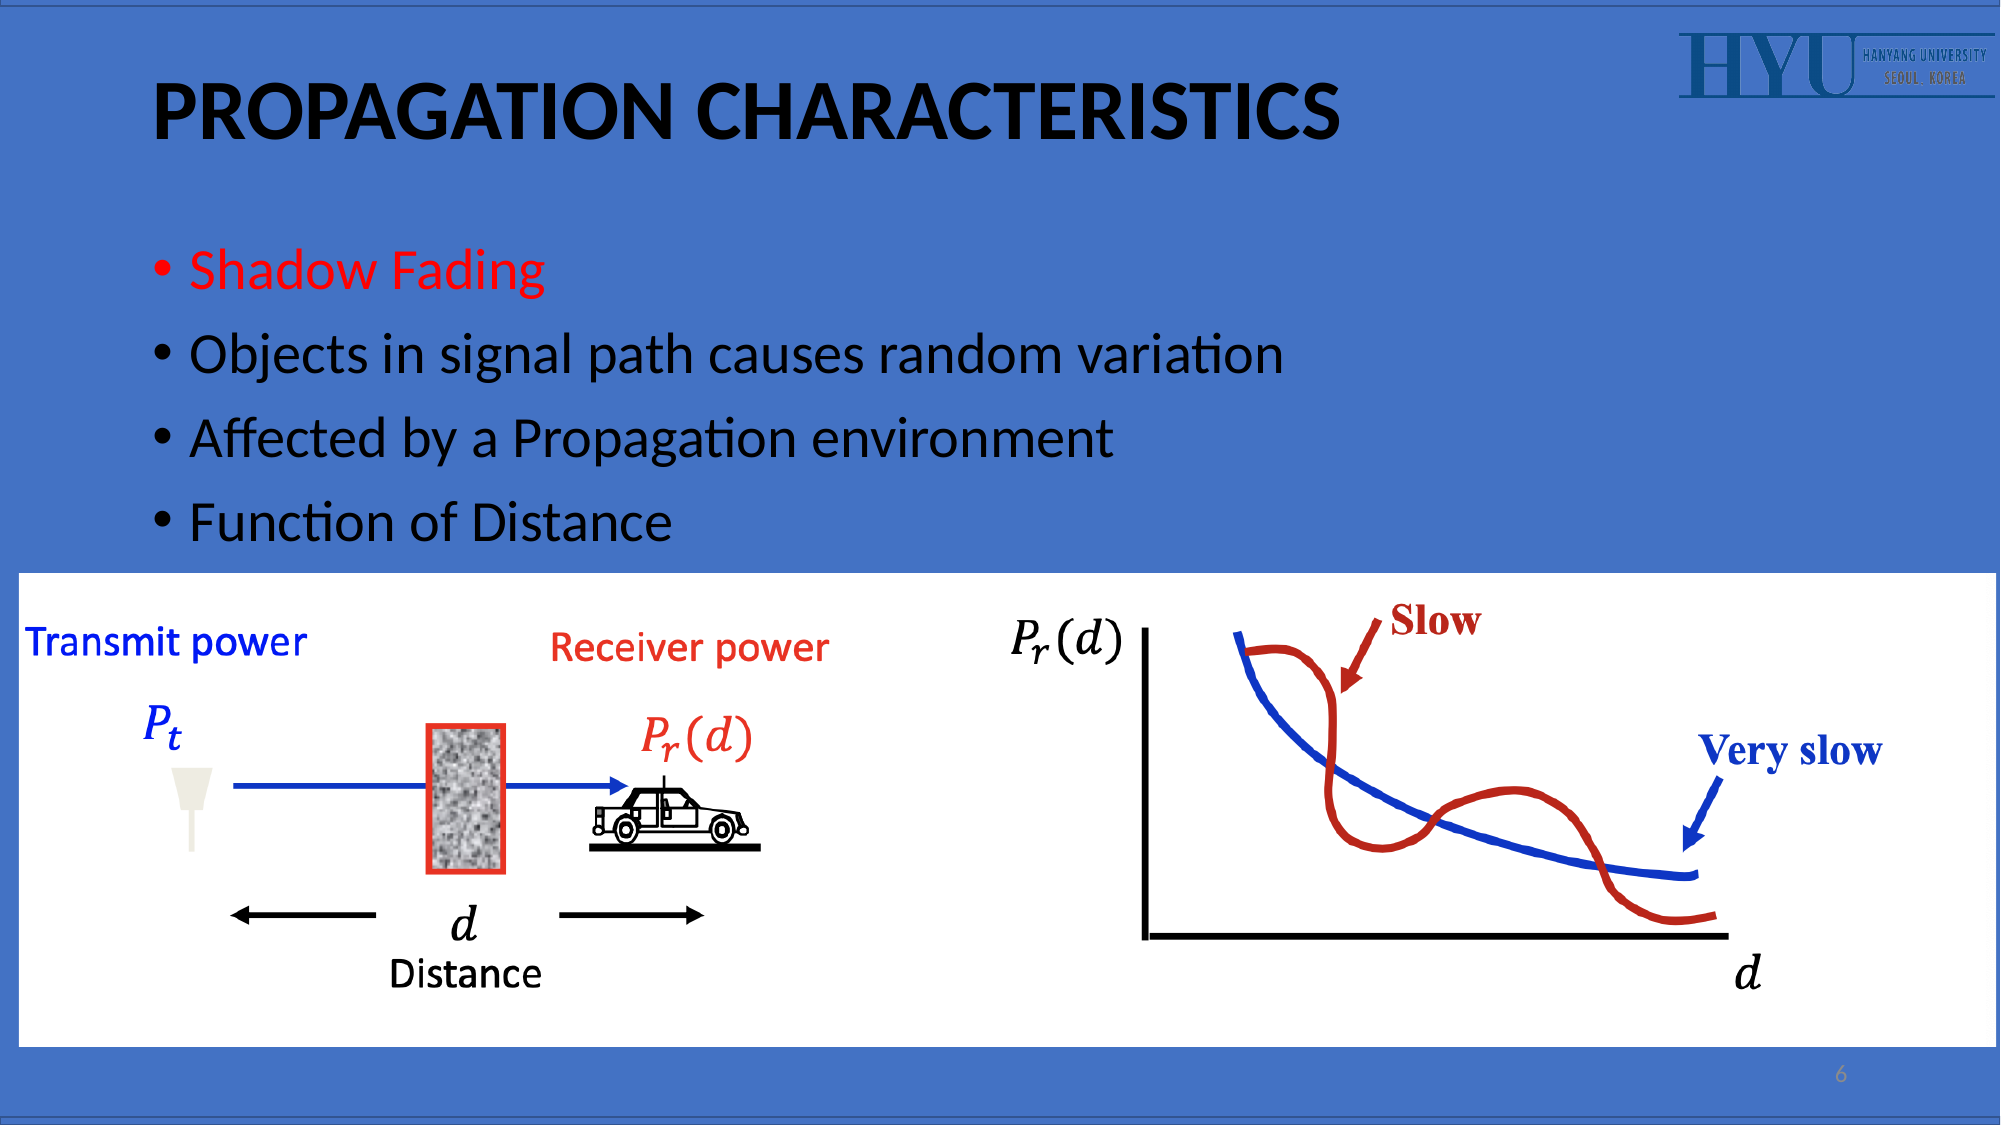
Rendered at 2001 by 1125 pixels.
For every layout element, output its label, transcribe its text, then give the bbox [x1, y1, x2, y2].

picture [1679, 33, 1995, 98]
picture [18, 573, 1997, 1047]
title Propagation Characteristics [137, 57, 1863, 167]
slide_number 6 [1412, 1047, 1863, 1103]
list Shadow Fading Objects in signal path causes random variation Affected by a Propagation environment Function of Distance [137, 232, 1863, 573]
